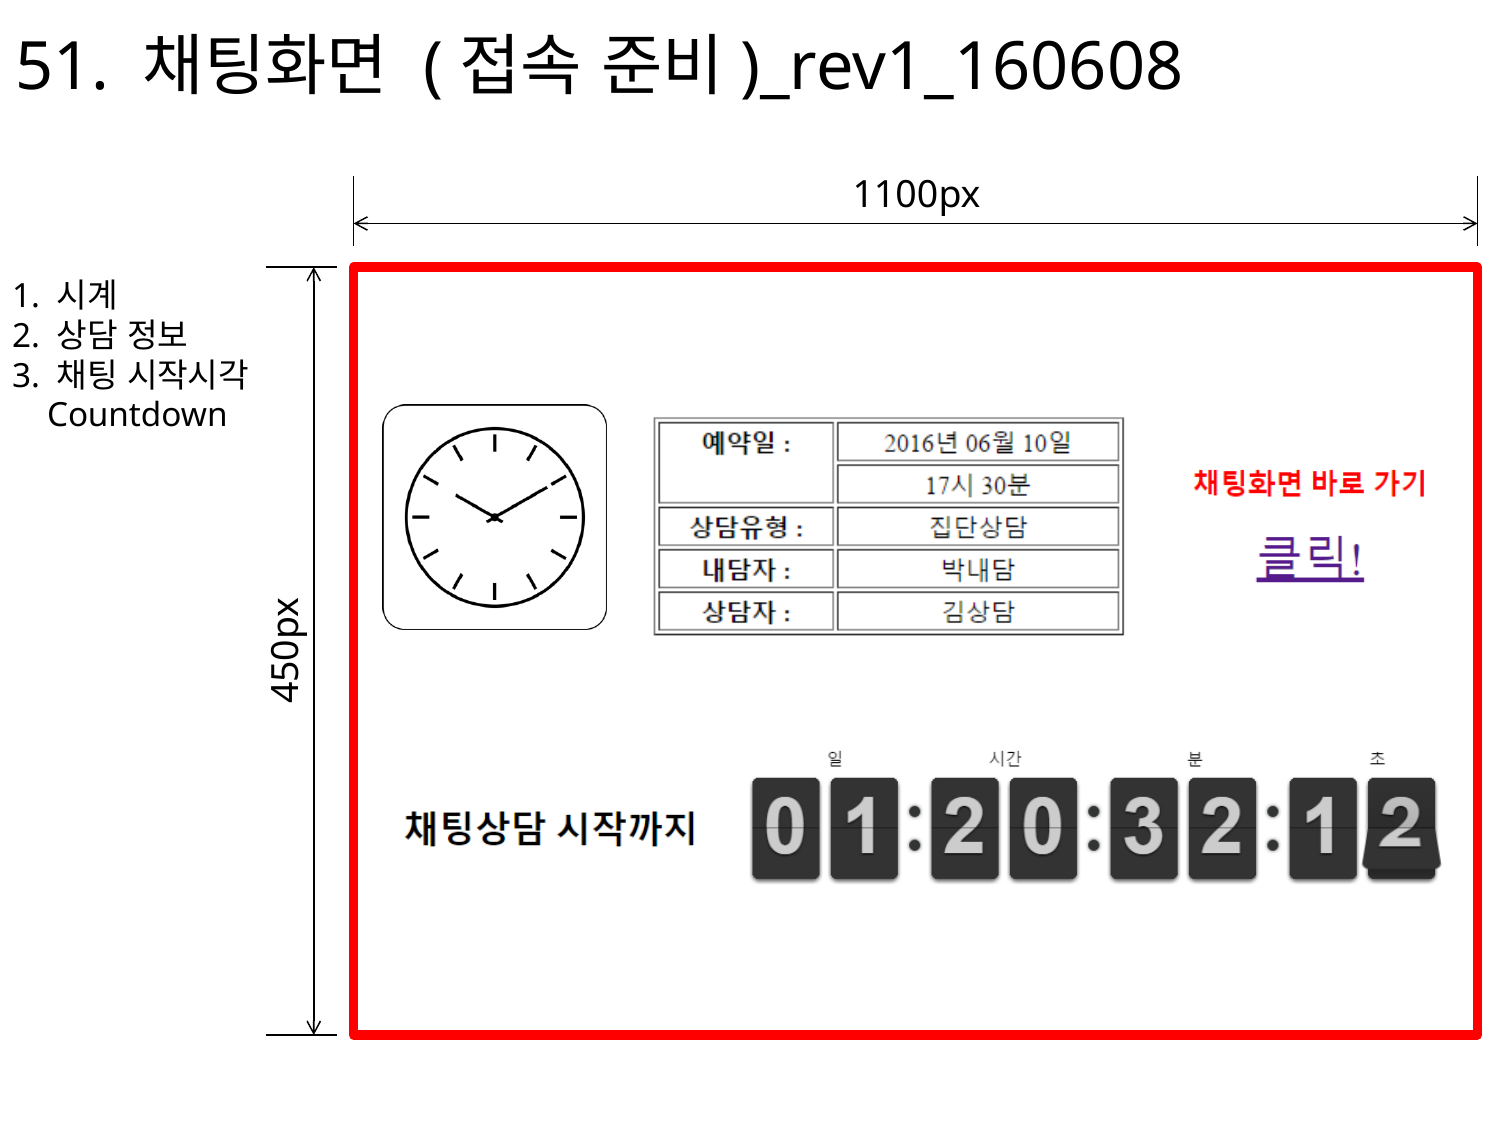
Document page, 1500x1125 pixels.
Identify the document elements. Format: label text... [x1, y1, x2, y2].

text_box [352, 265, 1479, 1037]
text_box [0, 609, 680, 693]
picture [391, 734, 1452, 898]
picture [381, 404, 607, 609]
text_box 1100px [837, 162, 996, 223]
text_box 51. 채팅화면 (접속 준비)_rev1_160608 [0, 0, 1457, 127]
text_box 1. 시계 2. 상담 정보 3. 채팅 시작시각 Countdown [12, 273, 311, 436]
picture [1176, 455, 1439, 595]
picture [643, 405, 1132, 645]
